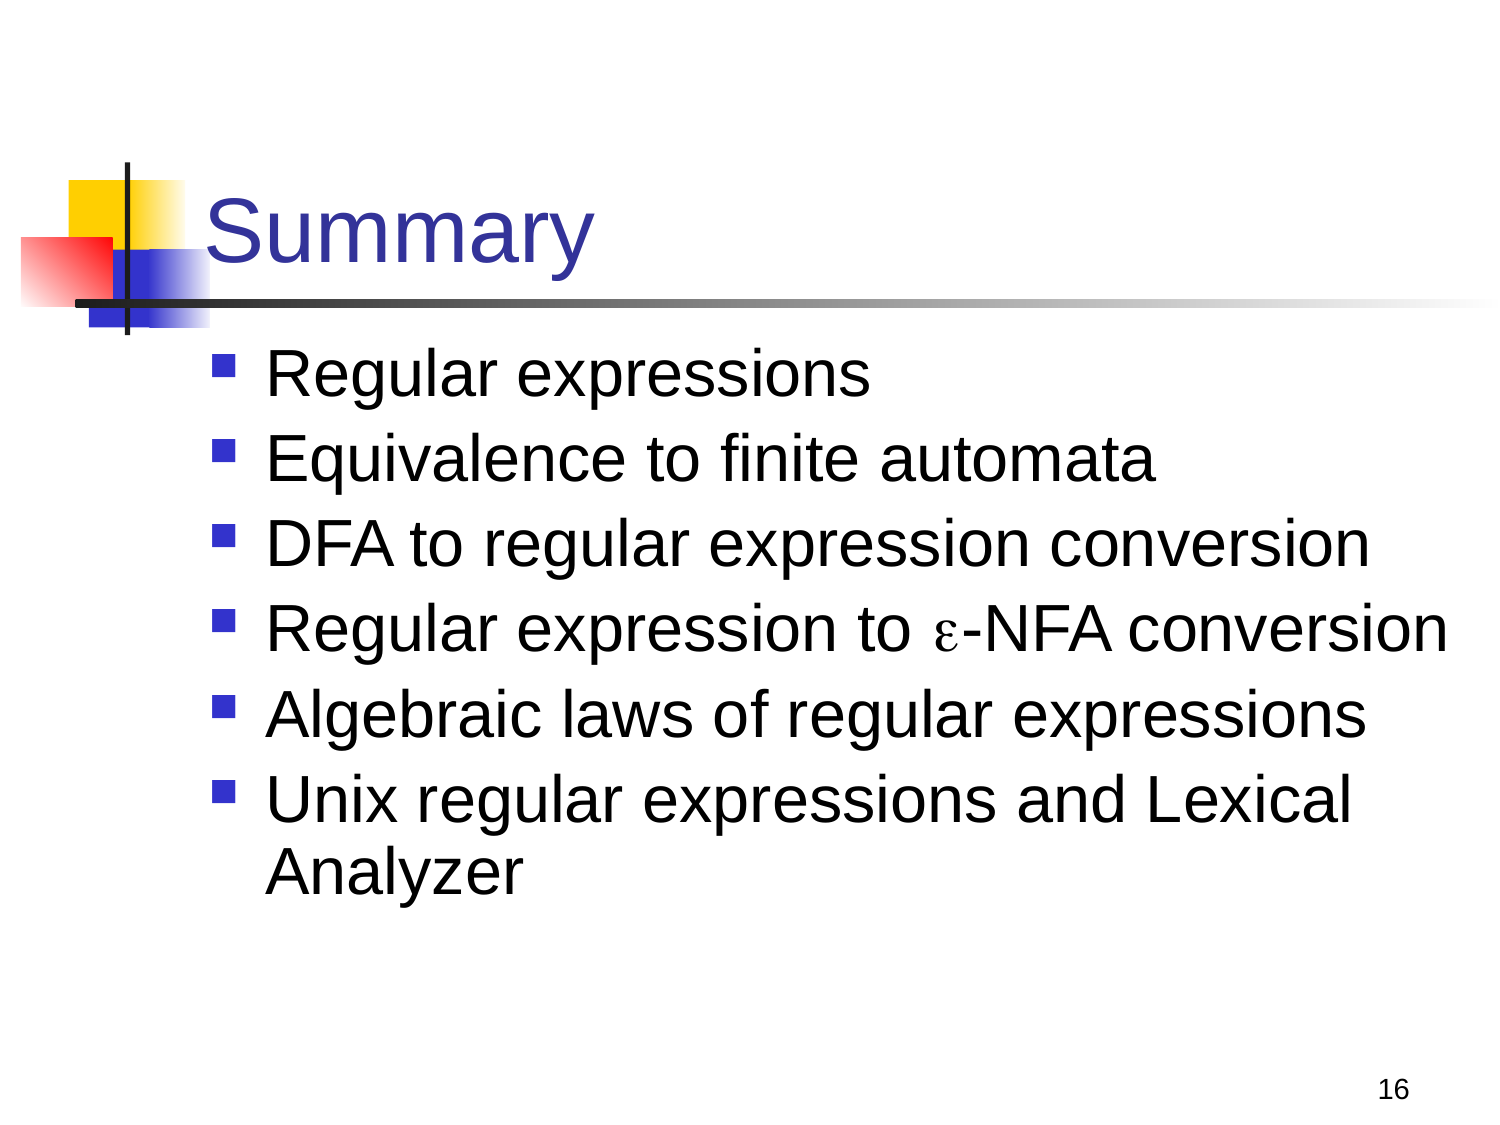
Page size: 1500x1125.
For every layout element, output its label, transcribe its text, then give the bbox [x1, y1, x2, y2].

slide_number 16 [1112, 1037, 1426, 1113]
title Summary [188, 101, 1468, 289]
list Regular expressions Equivalence to finite automata DFA to regular expression conversion Regular expression to -NFA conversion Algebraic laws of regular expressions Unix regular expressions and Lexical Analyzer [193, 331, 1469, 1006]
